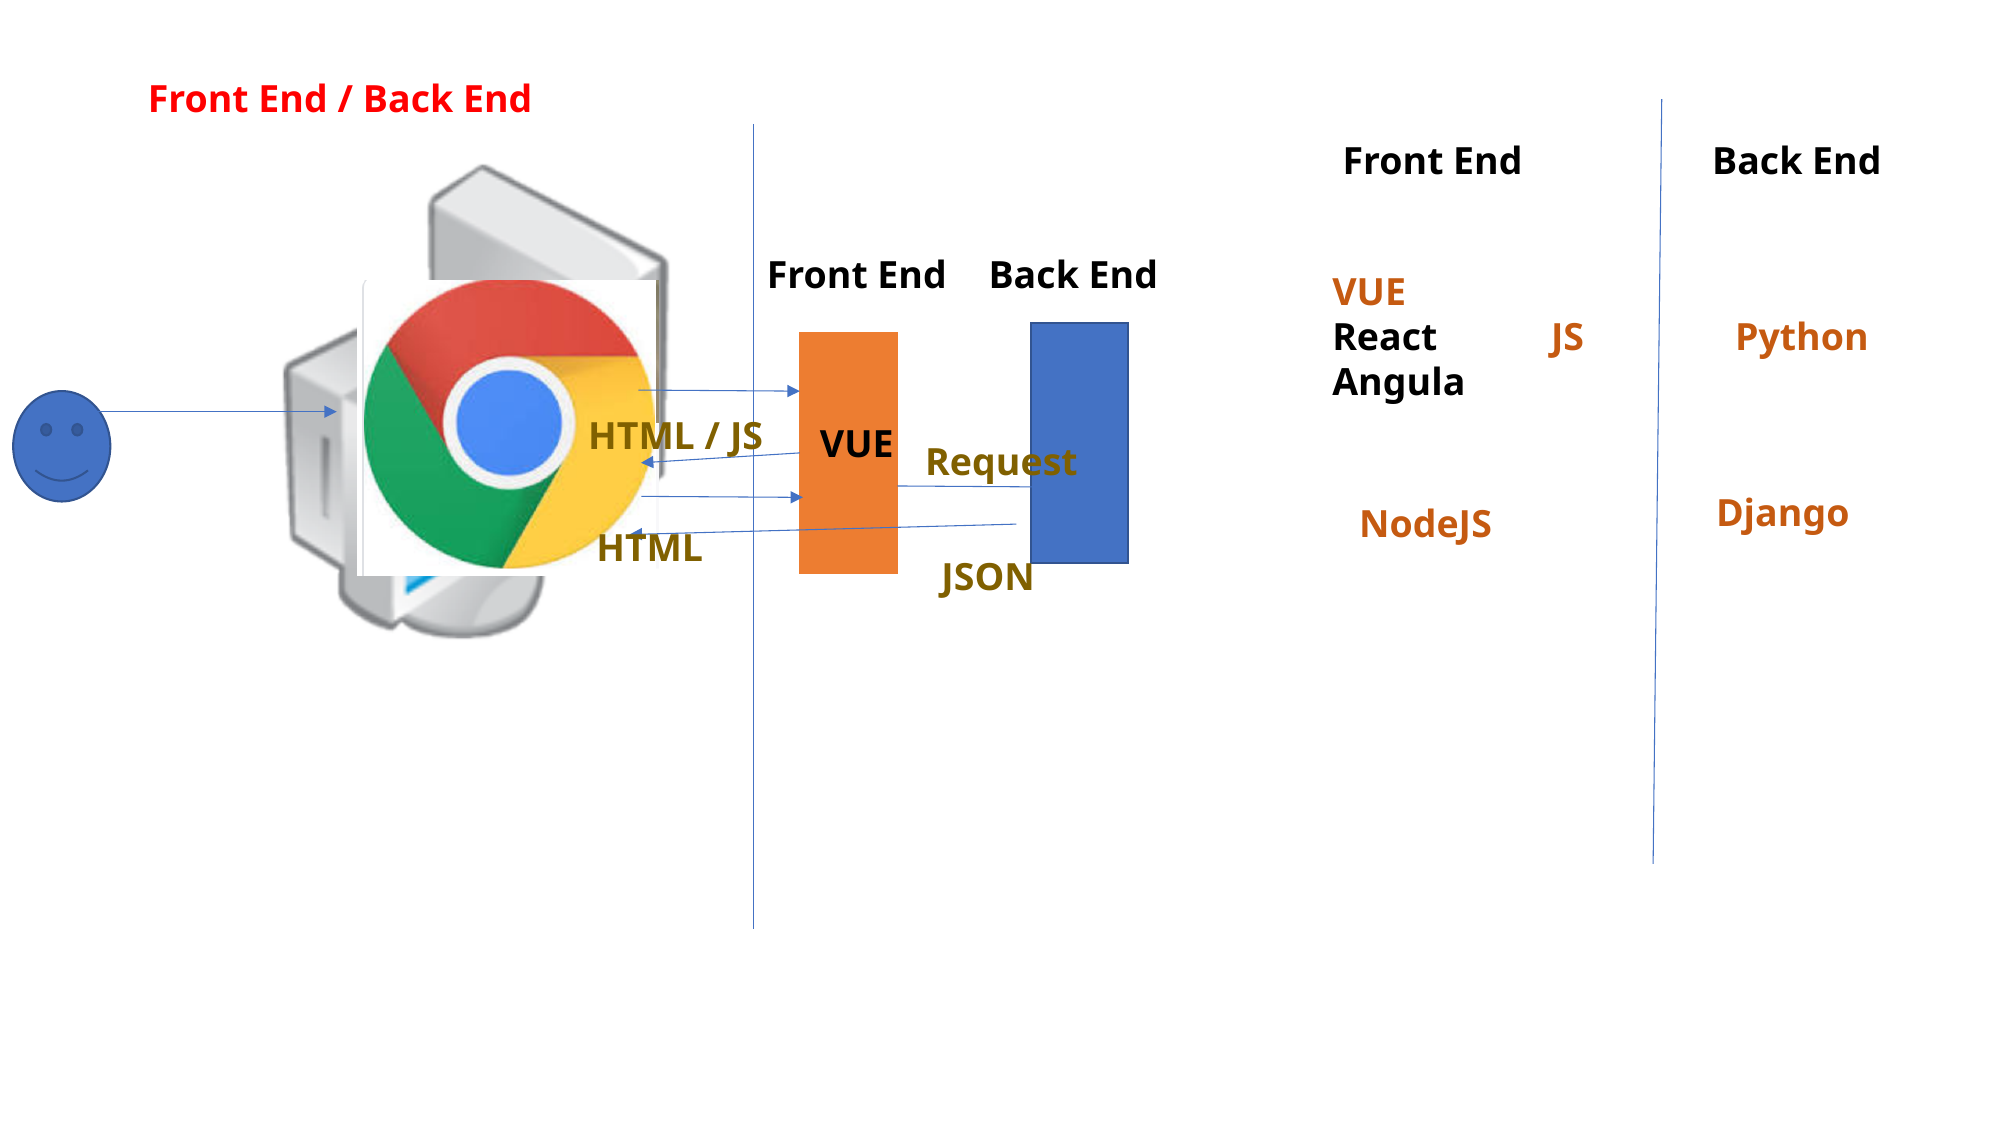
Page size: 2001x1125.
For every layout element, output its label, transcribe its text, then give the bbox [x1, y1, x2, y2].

text_box JS [1536, 305, 1600, 366]
text_box Django [1701, 481, 1865, 542]
text_box Back End [1697, 129, 1897, 190]
text_box VUE React Angula [1317, 260, 1481, 410]
text_box Python [1720, 305, 1884, 366]
text_box Front End / Back End [133, 67, 548, 128]
picture [219, 137, 753, 660]
text_box Back End [973, 243, 1174, 304]
text_box VUE [805, 412, 909, 473]
text_box [799, 535, 898, 574]
text_box Front End [1327, 129, 1538, 190]
text_box [1030, 322, 1129, 564]
text_box HTML / JS [754, 404, 779, 452]
text_box Request [910, 430, 1093, 491]
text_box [1653, 99, 1662, 864]
text_box [12, 390, 112, 503]
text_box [640, 452, 800, 463]
text_box [799, 332, 898, 524]
text_box Front End [754, 243, 962, 304]
text_box NodeJS [1344, 492, 1508, 552]
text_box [629, 524, 1017, 535]
text_box JSON [926, 545, 1050, 605]
